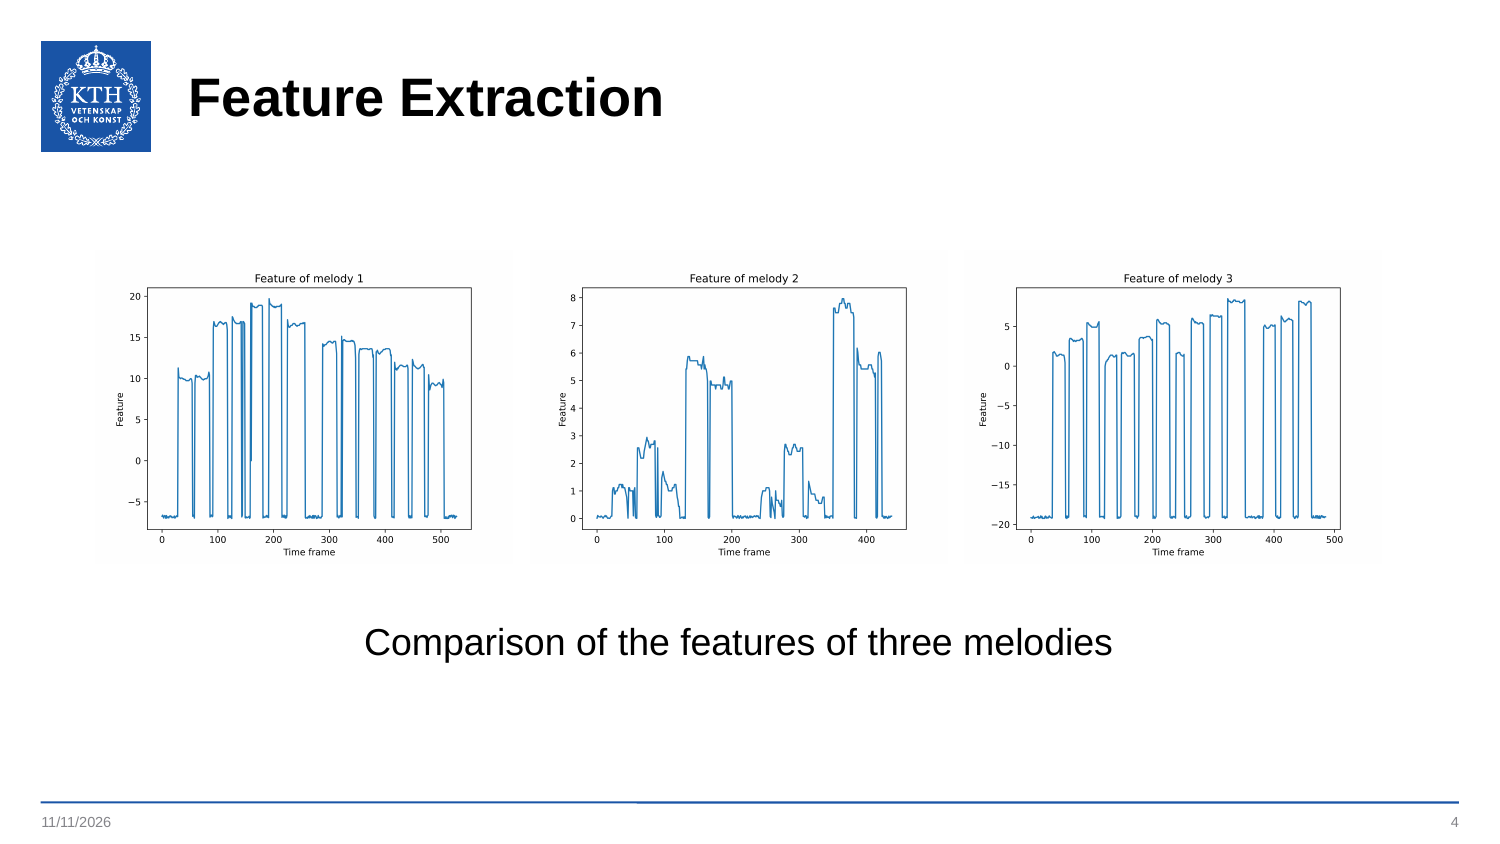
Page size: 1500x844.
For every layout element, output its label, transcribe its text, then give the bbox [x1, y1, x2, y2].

picture [964, 250, 1382, 565]
picture [95, 250, 513, 565]
text_box Comparison of the features of three melodies [349, 610, 1129, 671]
picture [529, 250, 948, 565]
text_box [41, 811, 379, 831]
text_box [1121, 811, 1459, 831]
text_box Feature Extraction [173, 41, 1413, 152]
